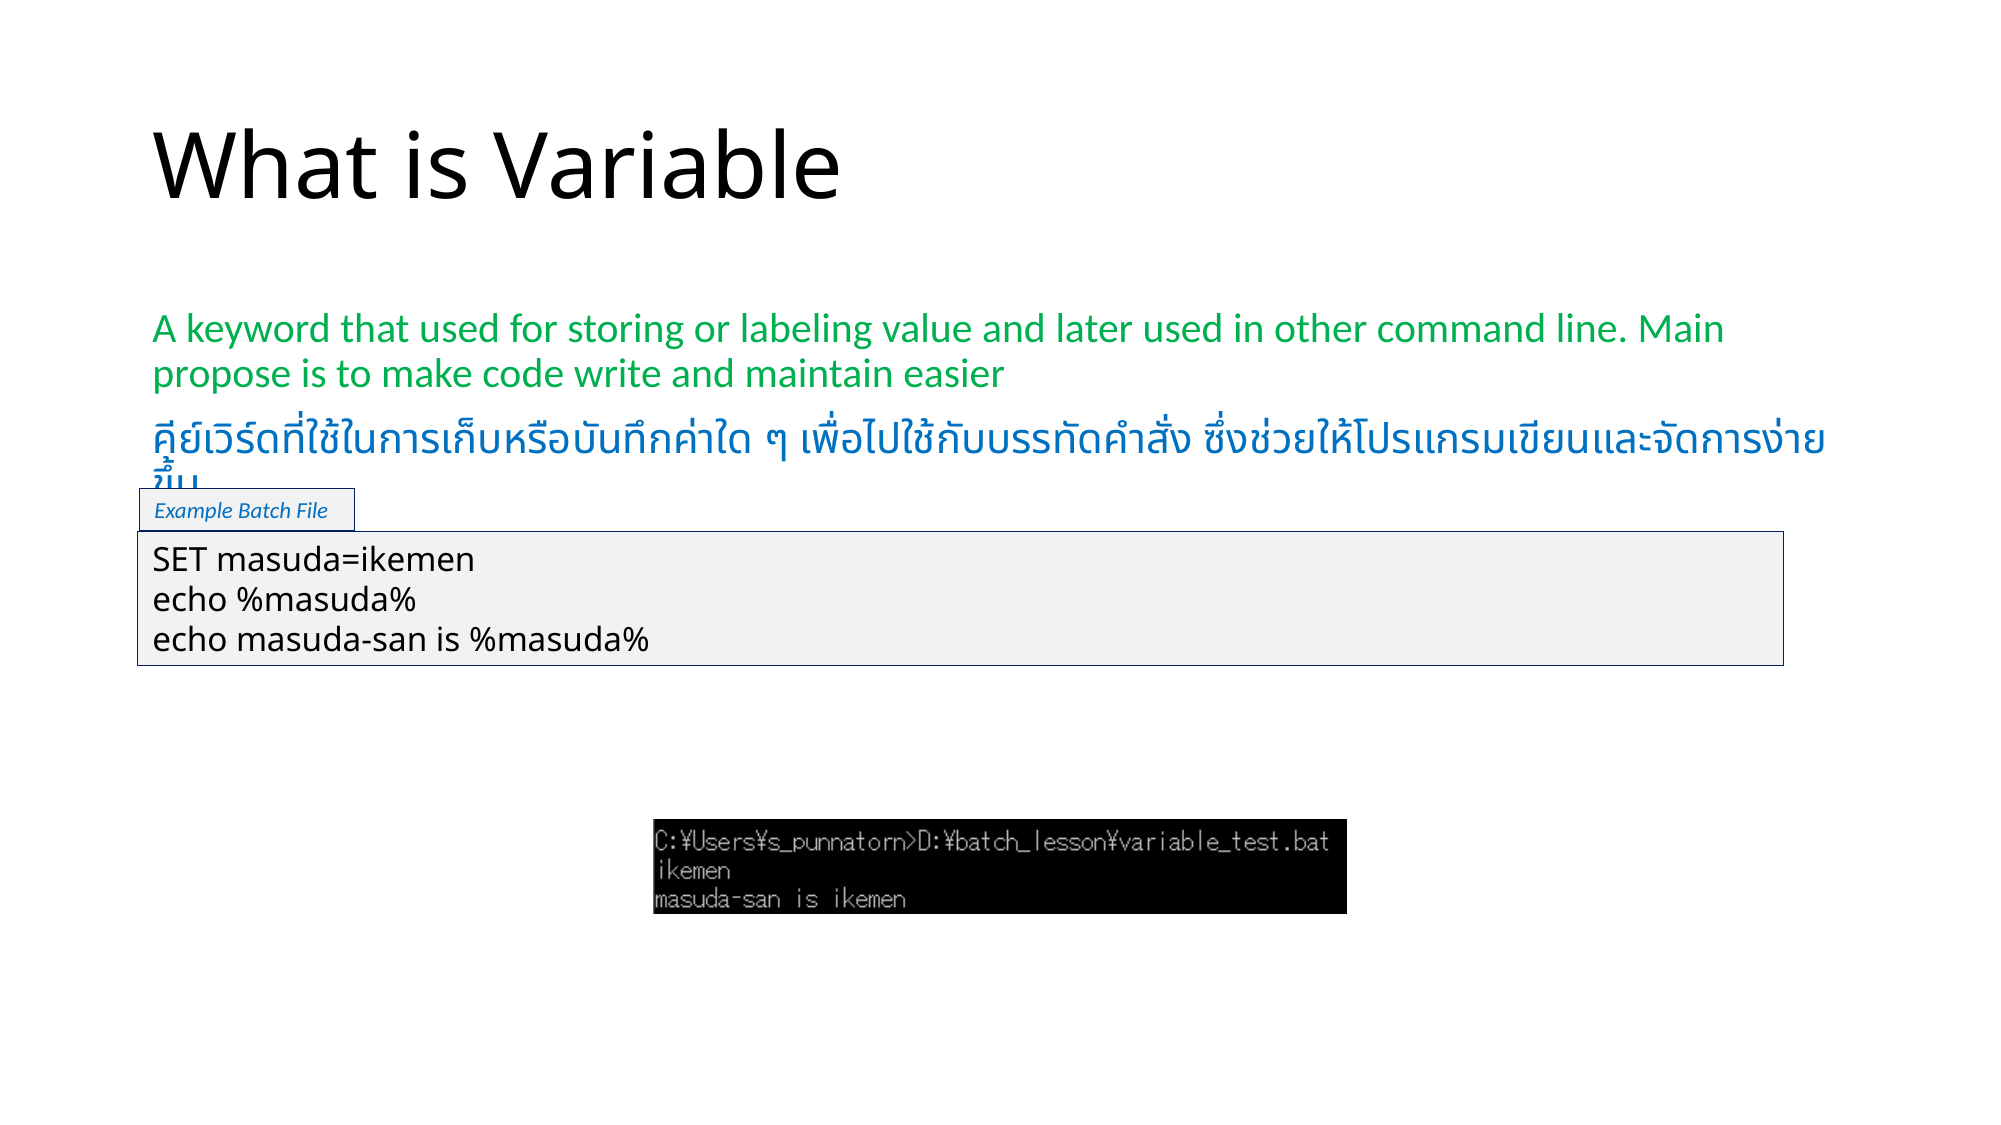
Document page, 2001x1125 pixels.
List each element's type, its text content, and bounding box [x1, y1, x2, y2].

list A keyword that used for storing or labeling value and later used in other command line. Main propose is to make code write and maintain easier คีย์เวิร์ดที่ใช้ในการเก็บหรือบันทึกค่าใด ๆ เพื่อไปใช้กับบรรทัดคำสั่ง ซึ่งช่วยให้โปรแกรมเขียนและจัดการง่ายขึ้น [137, 299, 1863, 1014]
picture [653, 819, 1347, 914]
title What is Variable [137, 59, 1863, 278]
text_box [137, 488, 1784, 668]
